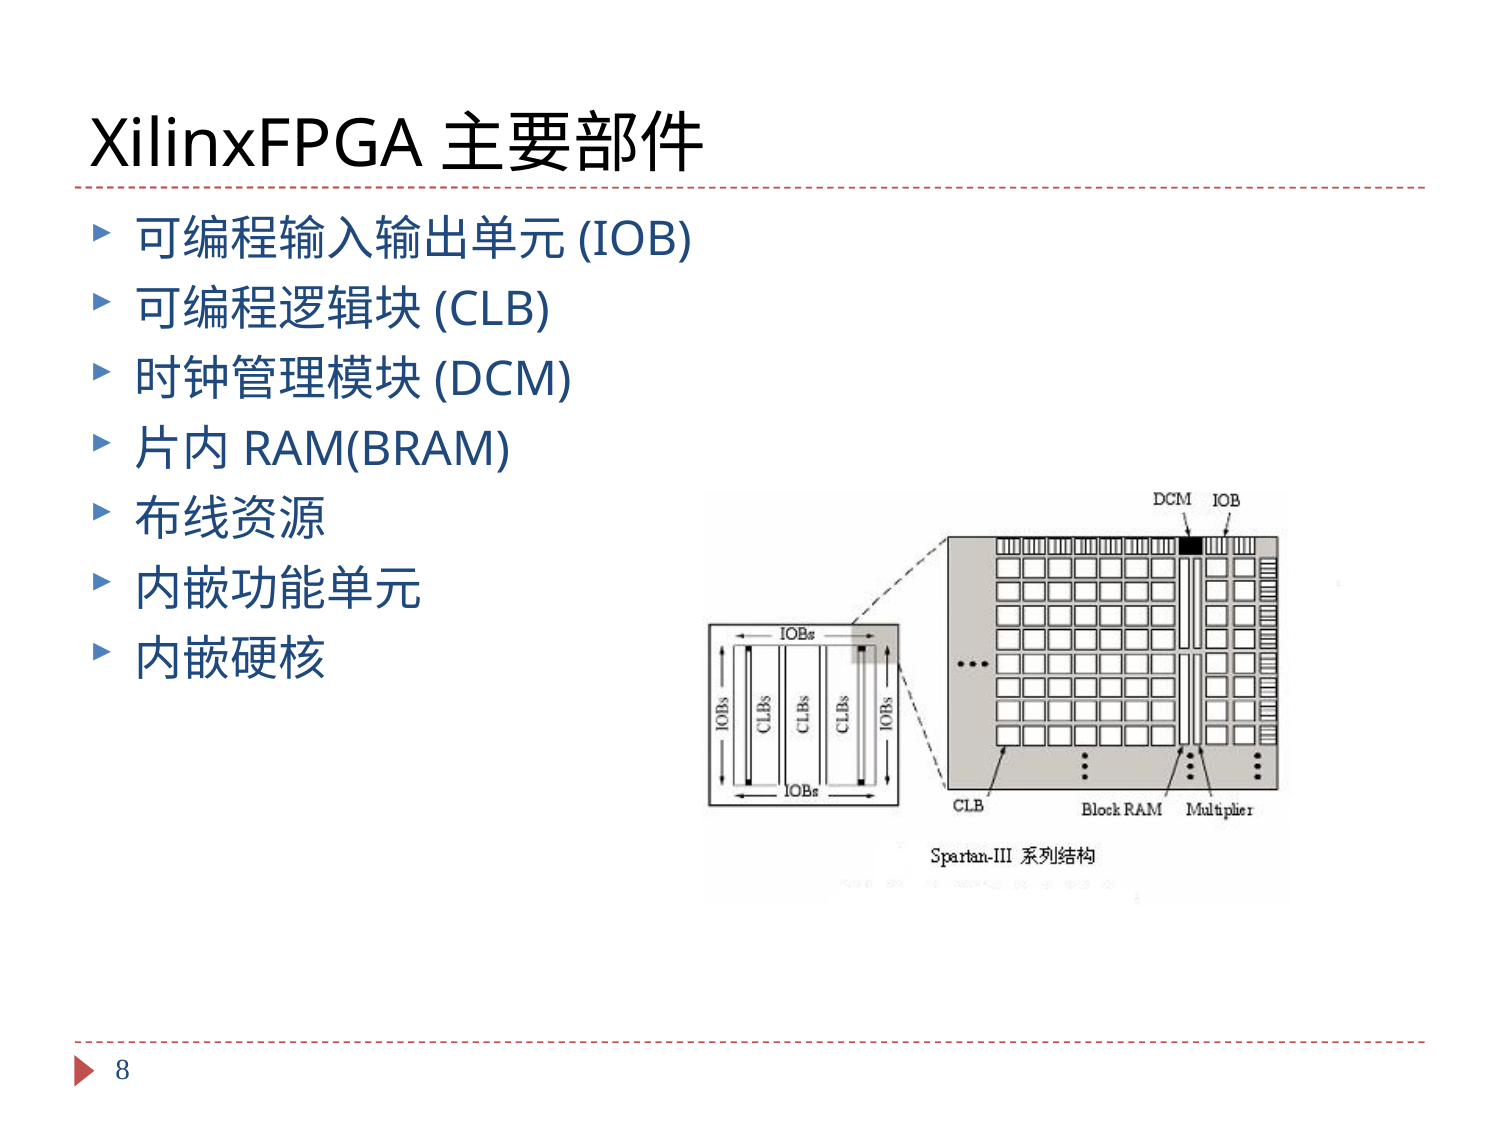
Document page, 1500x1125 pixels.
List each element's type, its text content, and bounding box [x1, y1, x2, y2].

picture [702, 491, 1349, 905]
list 可编程输入输出单元(IOB) 可编程逻辑块(CLB) 时钟管理模块(DCM) 片内RAM(BRAM) 布线资源 内嵌功能单元 内嵌硬核 [75, 200, 1425, 1006]
title XilinxFPGA主要部件 [75, 24, 1425, 188]
slide_number 8 [100, 1042, 426, 1103]
